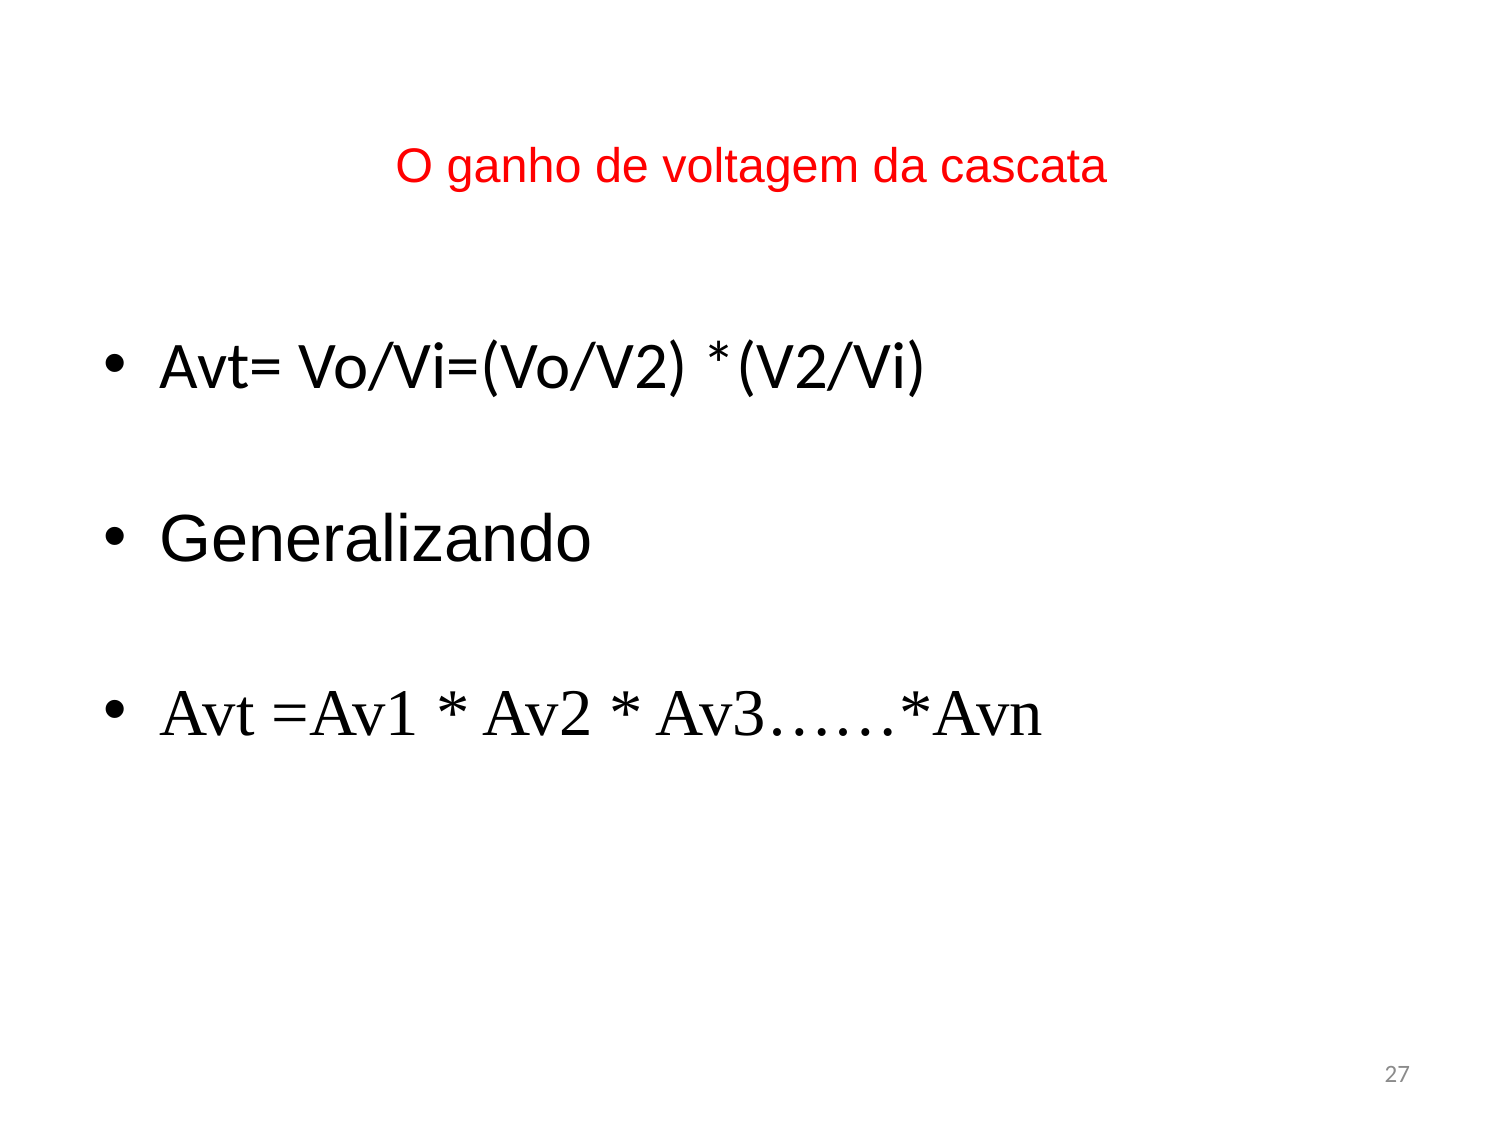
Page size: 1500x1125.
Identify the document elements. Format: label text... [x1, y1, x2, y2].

title O ganho de voltagem da cascata [76, 66, 1427, 254]
list Avt= Vo/Vi=(Vo/V2) *(V2/Vi) Generalizando Avt =Av1 * Av2 * Av3……*Avn [88, 314, 1439, 1057]
slide_number 27 [1074, 1042, 1425, 1103]
